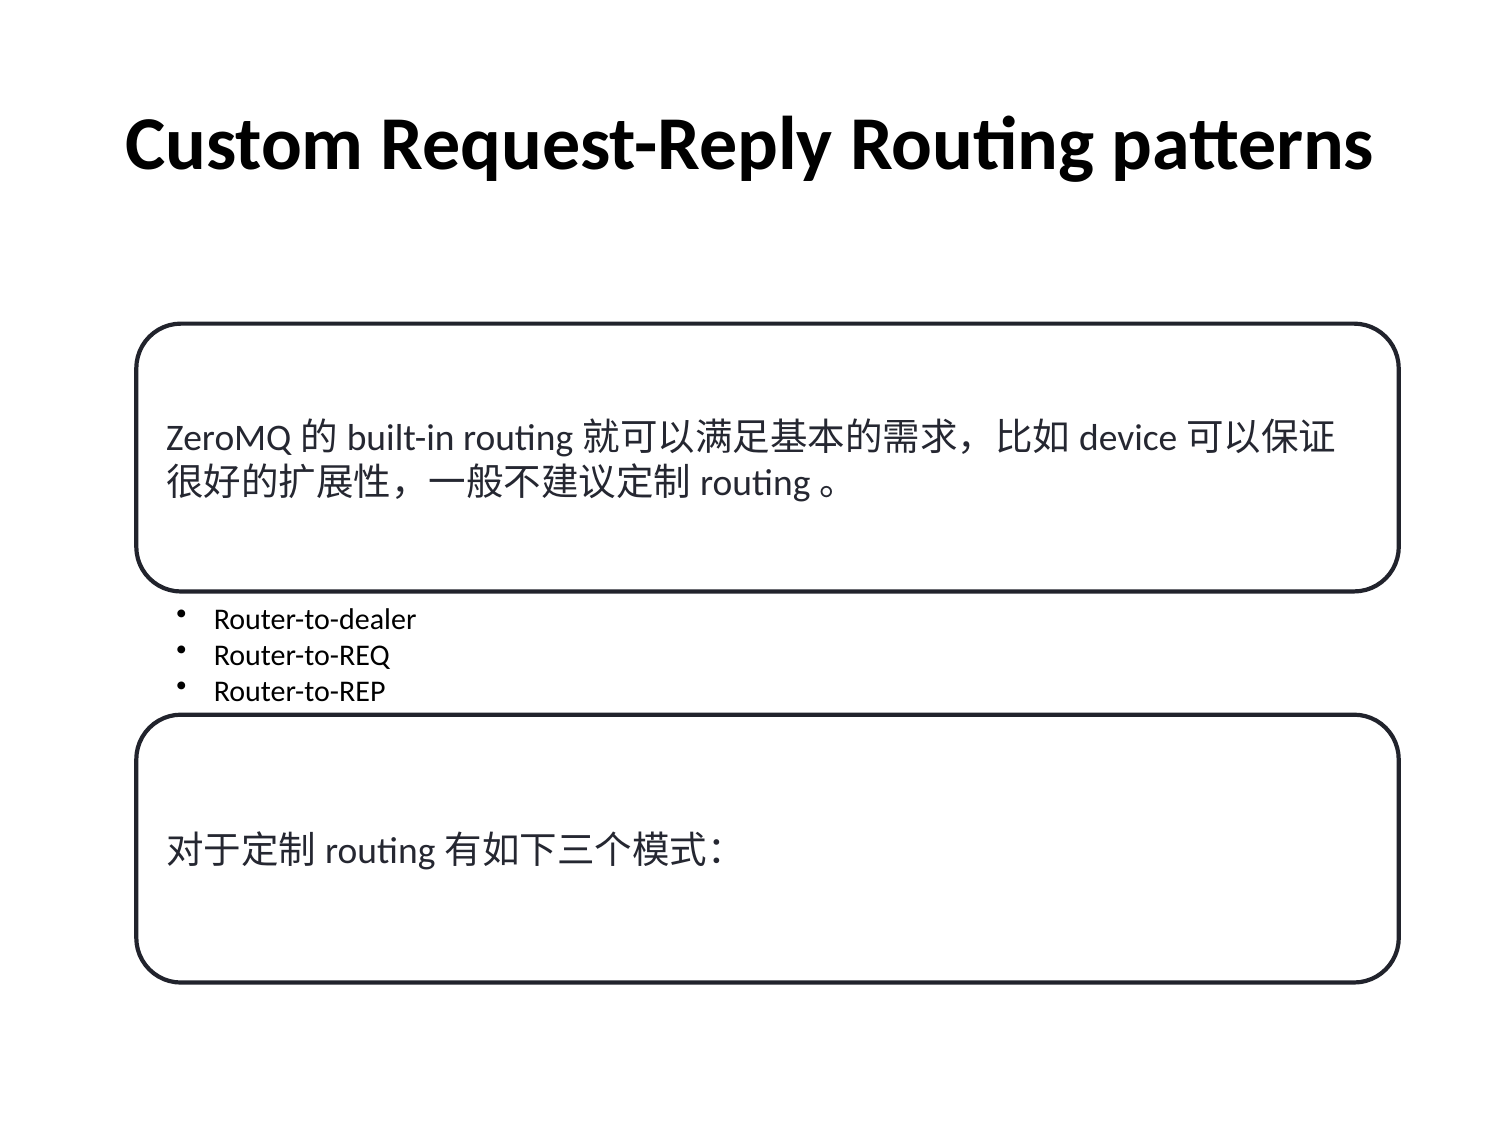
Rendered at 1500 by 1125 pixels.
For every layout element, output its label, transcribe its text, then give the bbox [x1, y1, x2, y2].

title Custom Request-Reply Routing patterns [75, 45, 1425, 233]
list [136, 323, 1399, 983]
